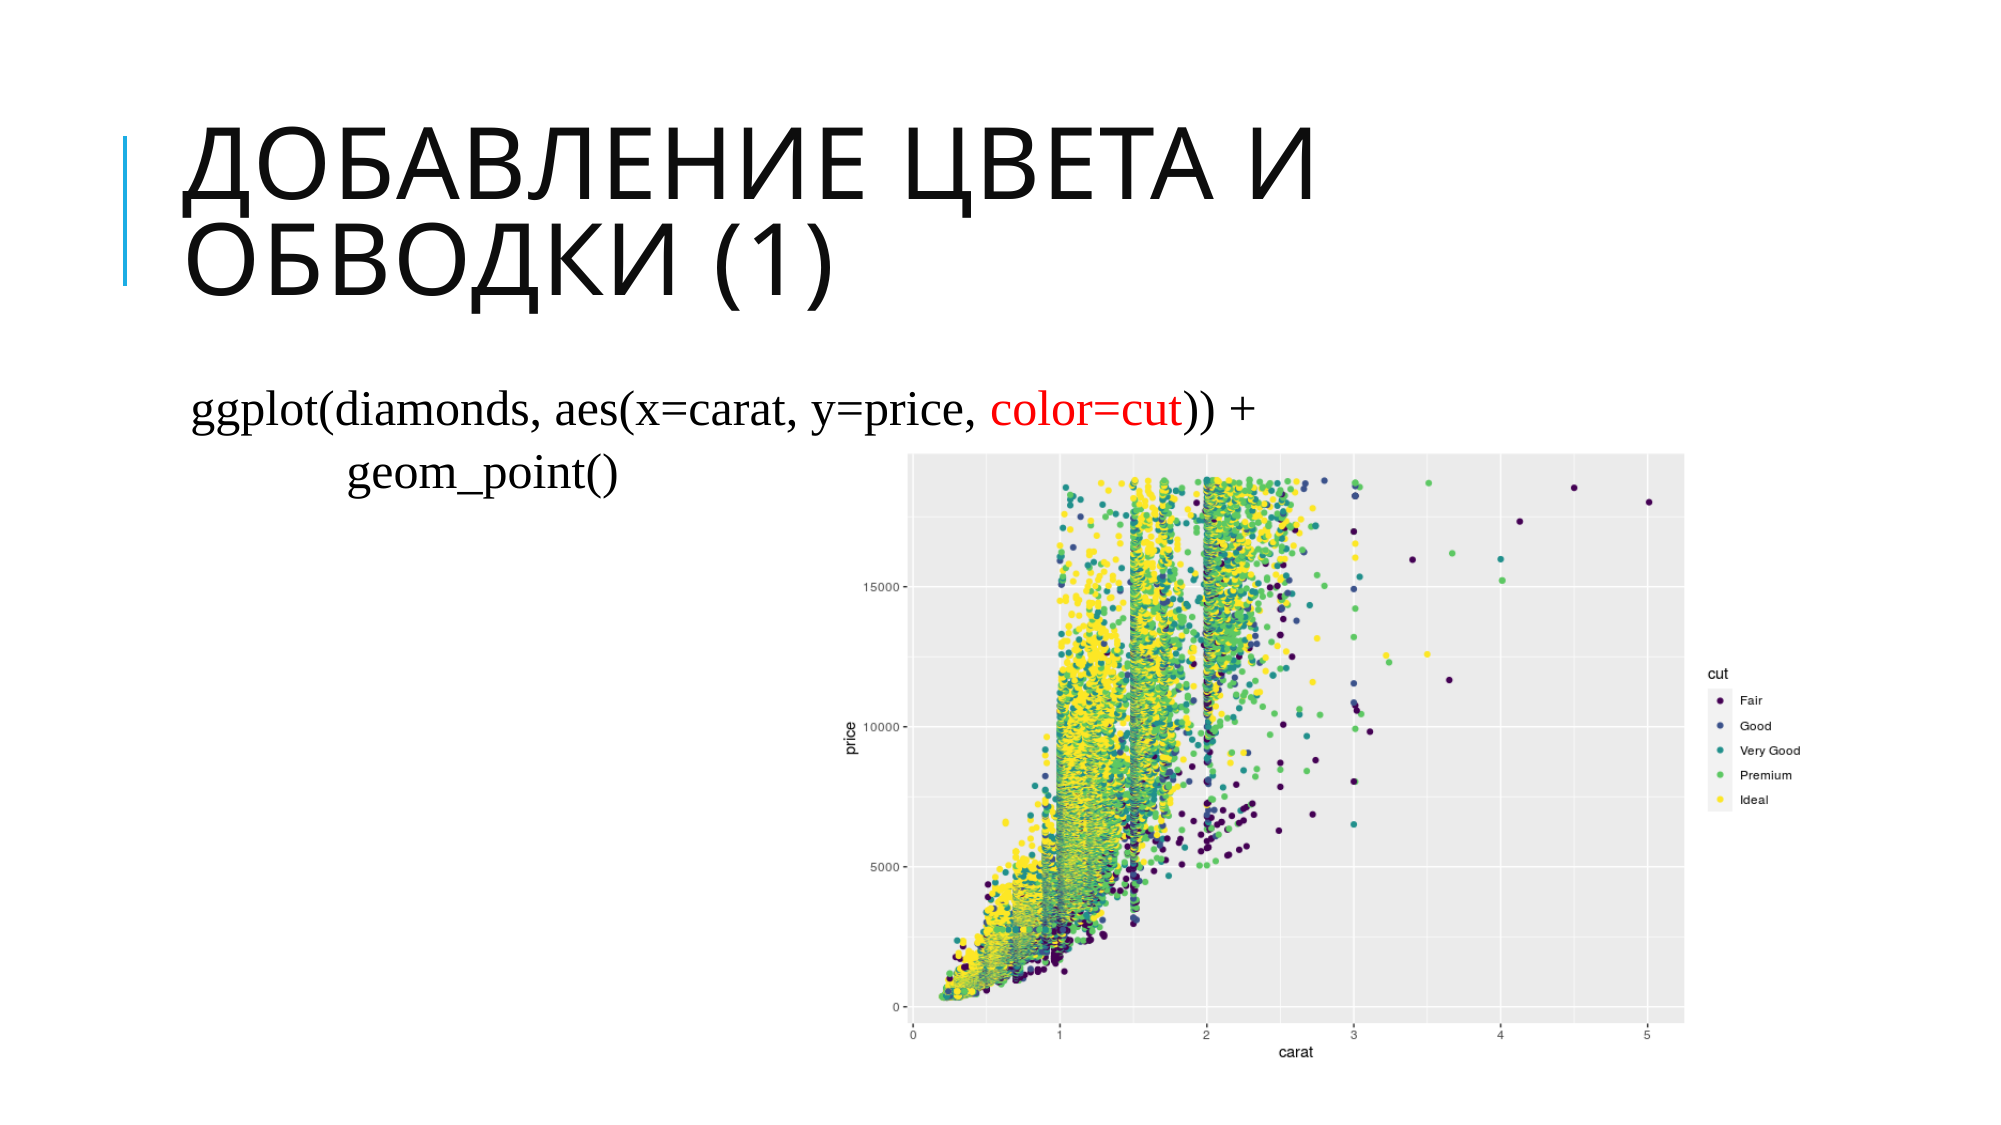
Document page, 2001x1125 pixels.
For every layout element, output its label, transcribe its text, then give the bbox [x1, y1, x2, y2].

picture [836, 445, 1817, 1069]
title Добавление цвета и обводки (1) [168, 96, 1763, 342]
list ggplot(diamonds, aes(x=carat, y=price, color=cut)) + geom_point() [168, 375, 1763, 1035]
